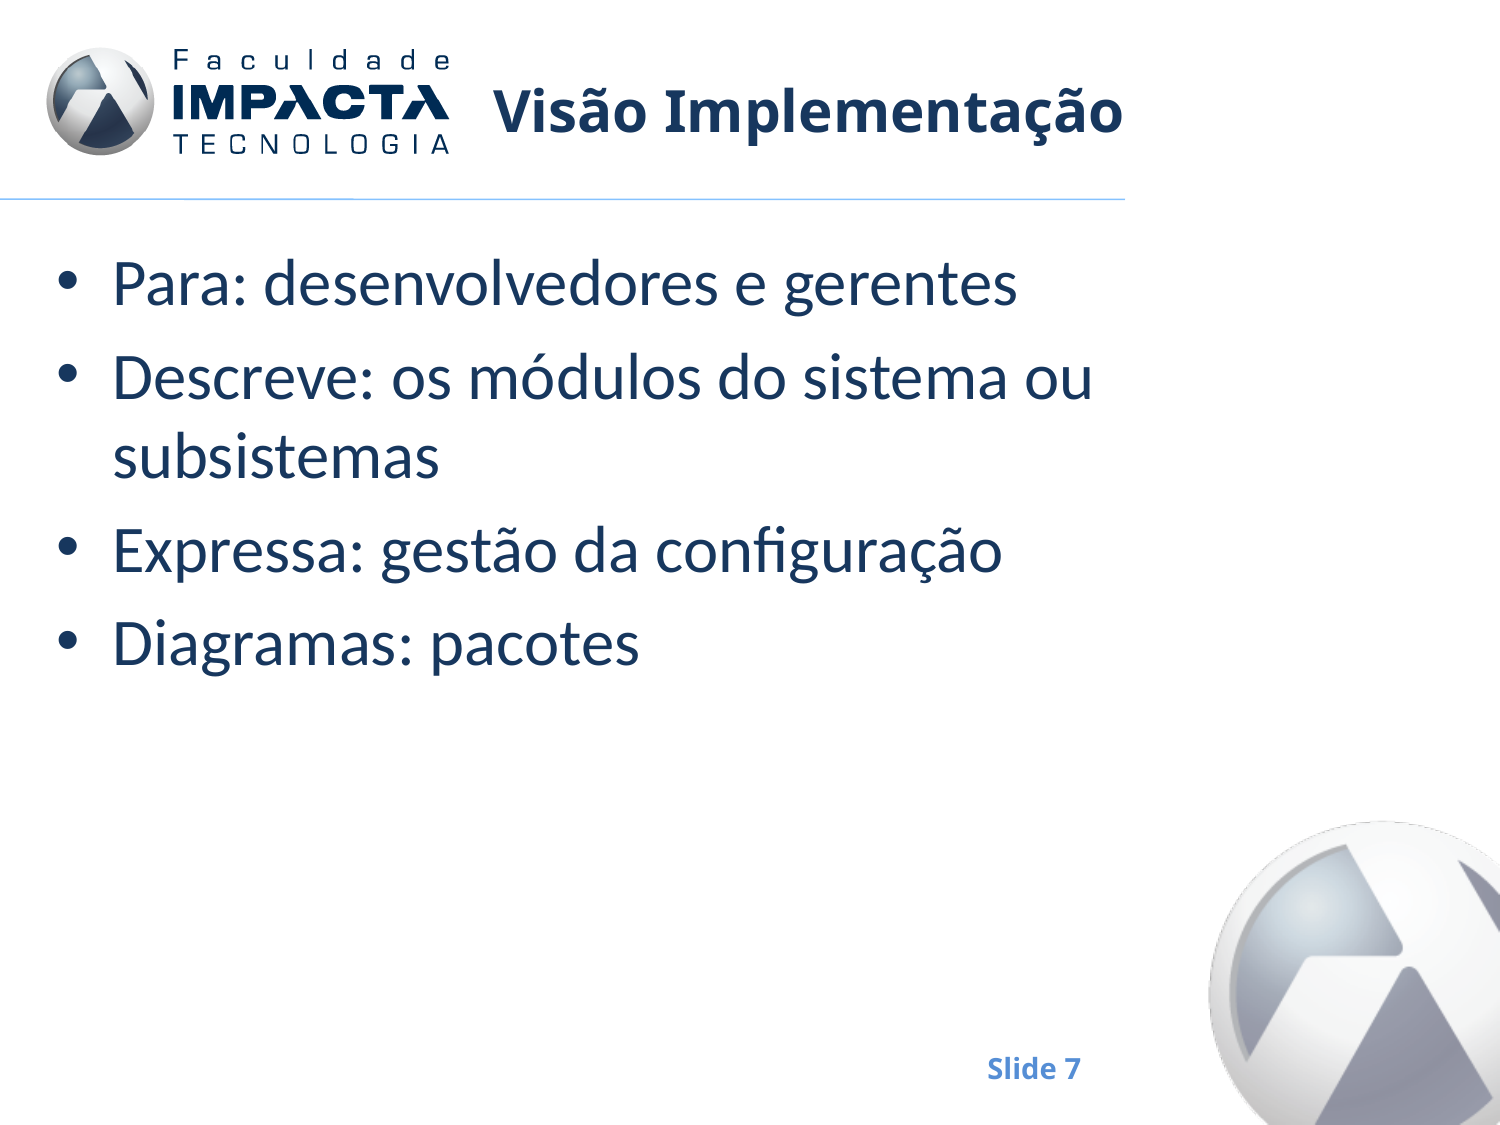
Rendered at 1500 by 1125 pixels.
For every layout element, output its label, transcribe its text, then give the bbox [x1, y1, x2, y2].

list Para: desenvolvedores e gerentes Descreve: os módulos do sistema ou subsistemas Expressa: gestão da configuração Diagramas: pacotes [41, 231, 1400, 894]
title Visão Implementação [478, 66, 1483, 149]
picture [1206, 787, 1500, 1125]
picture [35, 35, 458, 164]
